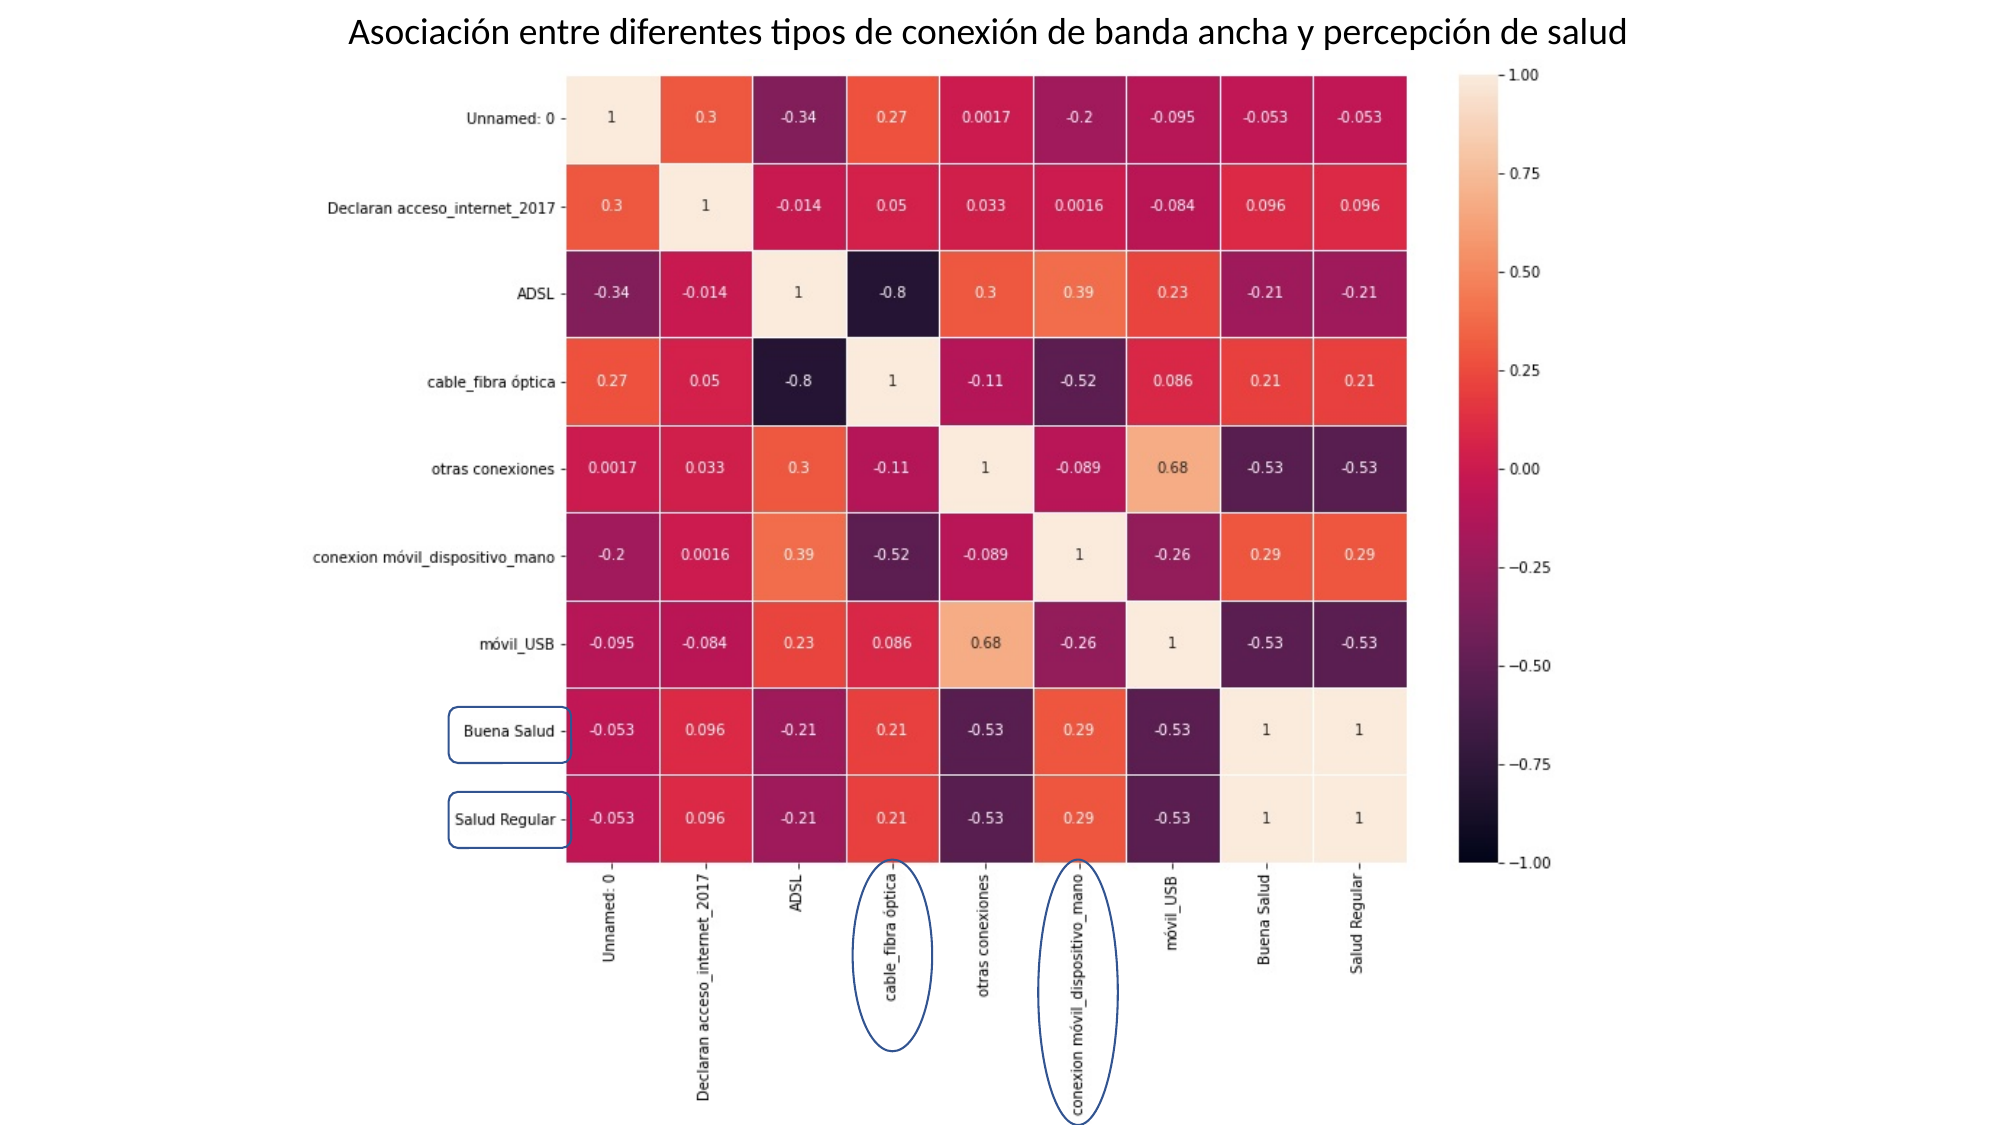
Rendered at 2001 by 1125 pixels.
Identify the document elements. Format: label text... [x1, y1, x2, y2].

text_box Asociación entre diferentes tipos de conexión de banda ancha y percepción de salud [333, 0, 1645, 60]
picture [303, 59, 1562, 1125]
